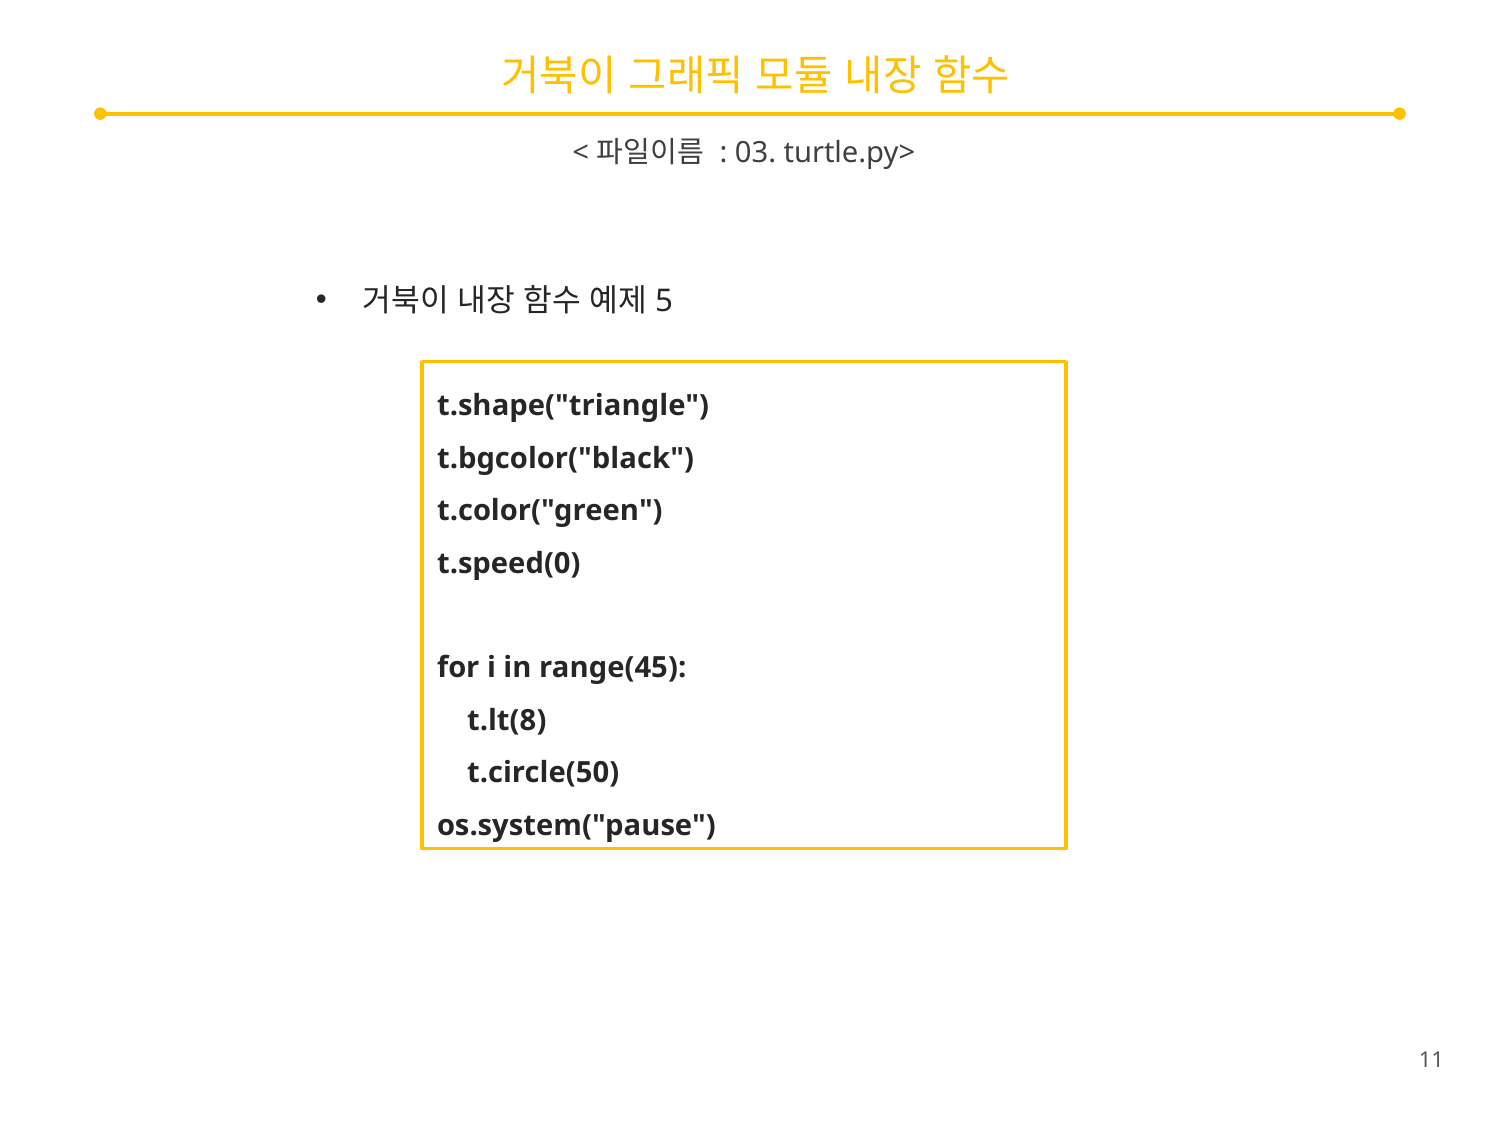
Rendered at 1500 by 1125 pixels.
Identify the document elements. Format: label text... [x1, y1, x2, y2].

text_box 거북이 내장 함수 예제5 [301, 253, 703, 325]
text_box t.shape("triangle") t.bgcolor("black") t.color("green") t.speed(0) for i in range(45): t.lt(8) t.circle(50) os.system("pause") [422, 361, 1067, 849]
text_box <파일이름 : 03. turtle.py> [100, 125, 1388, 176]
title 거북이 그래픽 모듈 내장 함수 [123, 45, 1388, 102]
